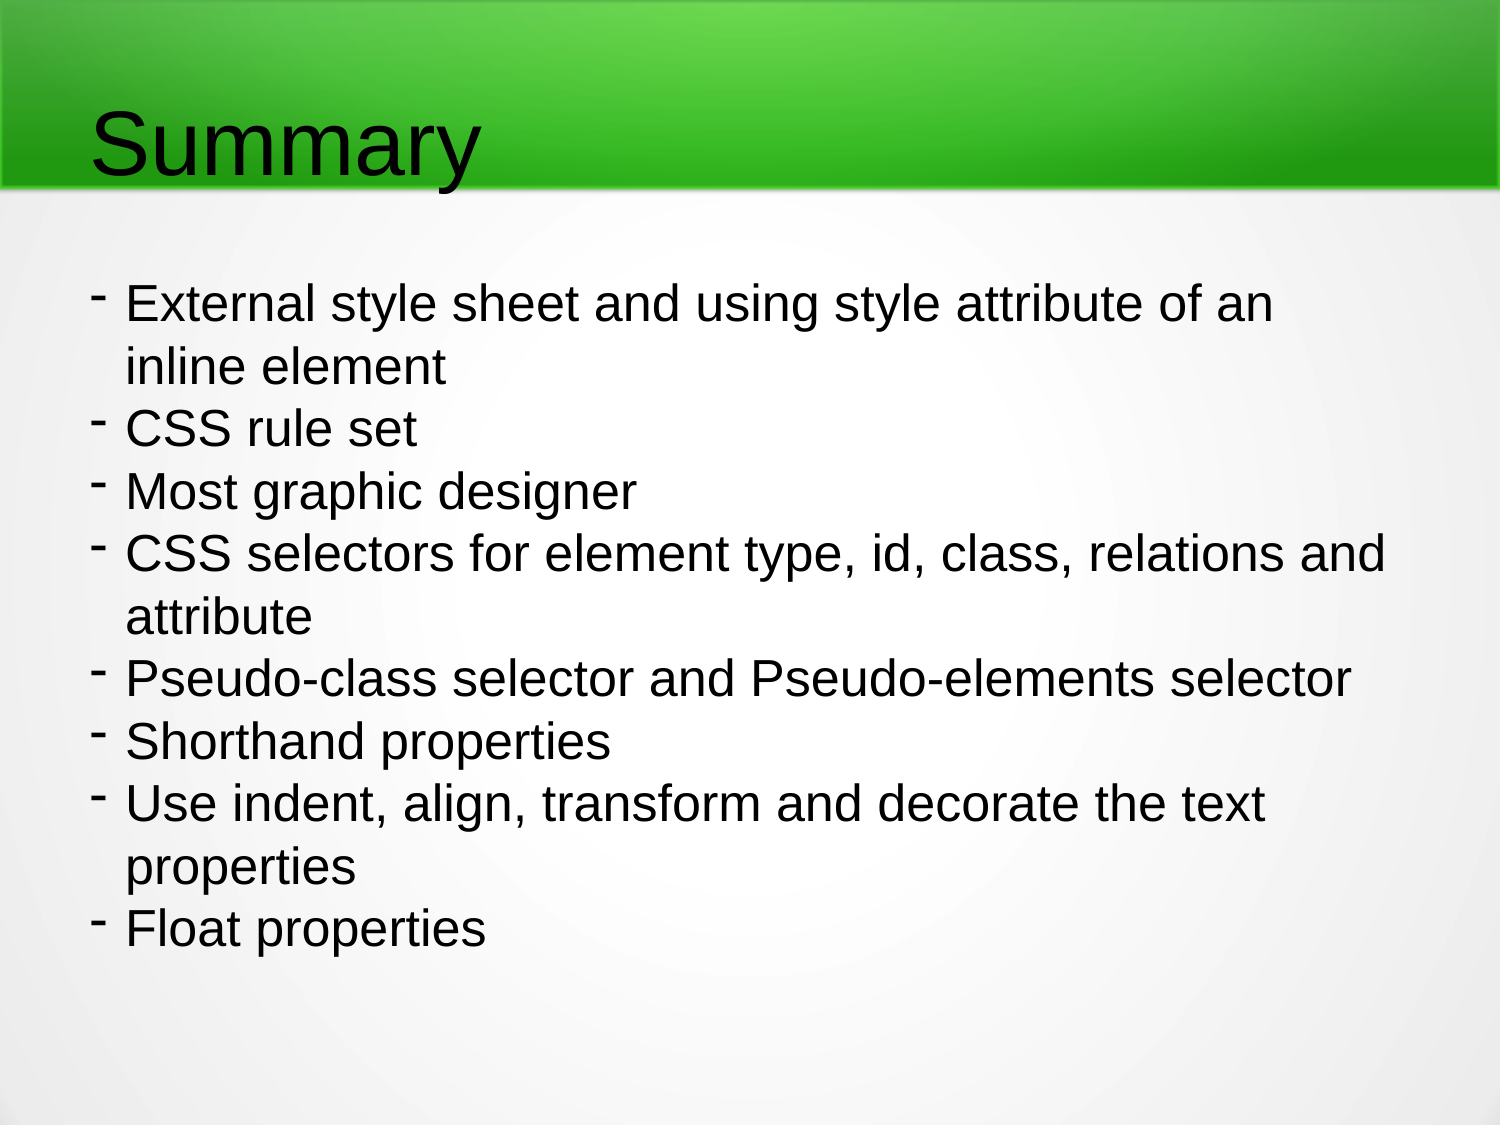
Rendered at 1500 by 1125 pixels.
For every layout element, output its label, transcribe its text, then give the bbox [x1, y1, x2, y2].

text_box External style sheet and using style attribute of an inline element CSS rule set Most graphic designer CSS selectors for element type, id, class, relations and attribute Pseudo-class selector and Pseudo-elements selector Shorthand properties Use indent, align, transform and decorate the text properties Float properties [75, 262, 1425, 1005]
picture [0, 0, 1500, 1125]
text_box Summary [75, 45, 1425, 233]
